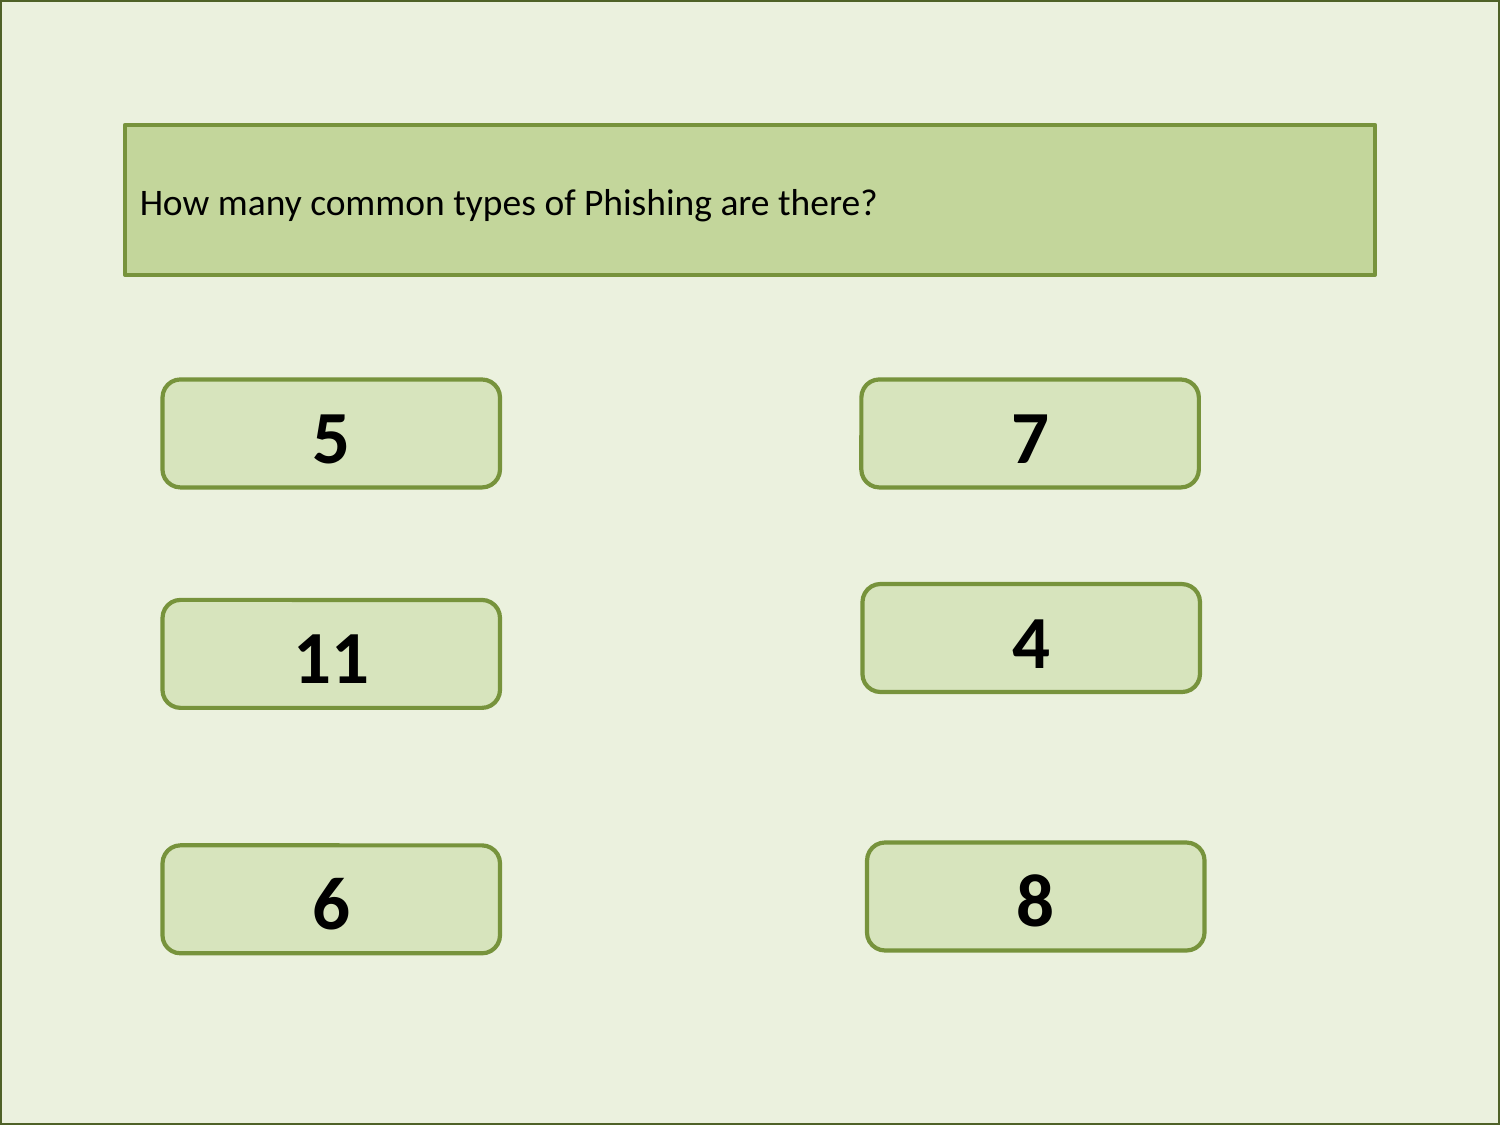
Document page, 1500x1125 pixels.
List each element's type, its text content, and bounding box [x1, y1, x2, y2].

text_box [0, 0, 1500, 1125]
text_box 6 [160, 843, 503, 956]
text_box 4 [860, 581, 1203, 695]
text_box 11 [160, 597, 503, 710]
text_box How many common types of Phishing are there? [123, 123, 1377, 277]
text_box 7 [859, 377, 1201, 490]
text_box 8 [864, 840, 1207, 953]
text_box 5 [160, 377, 503, 490]
